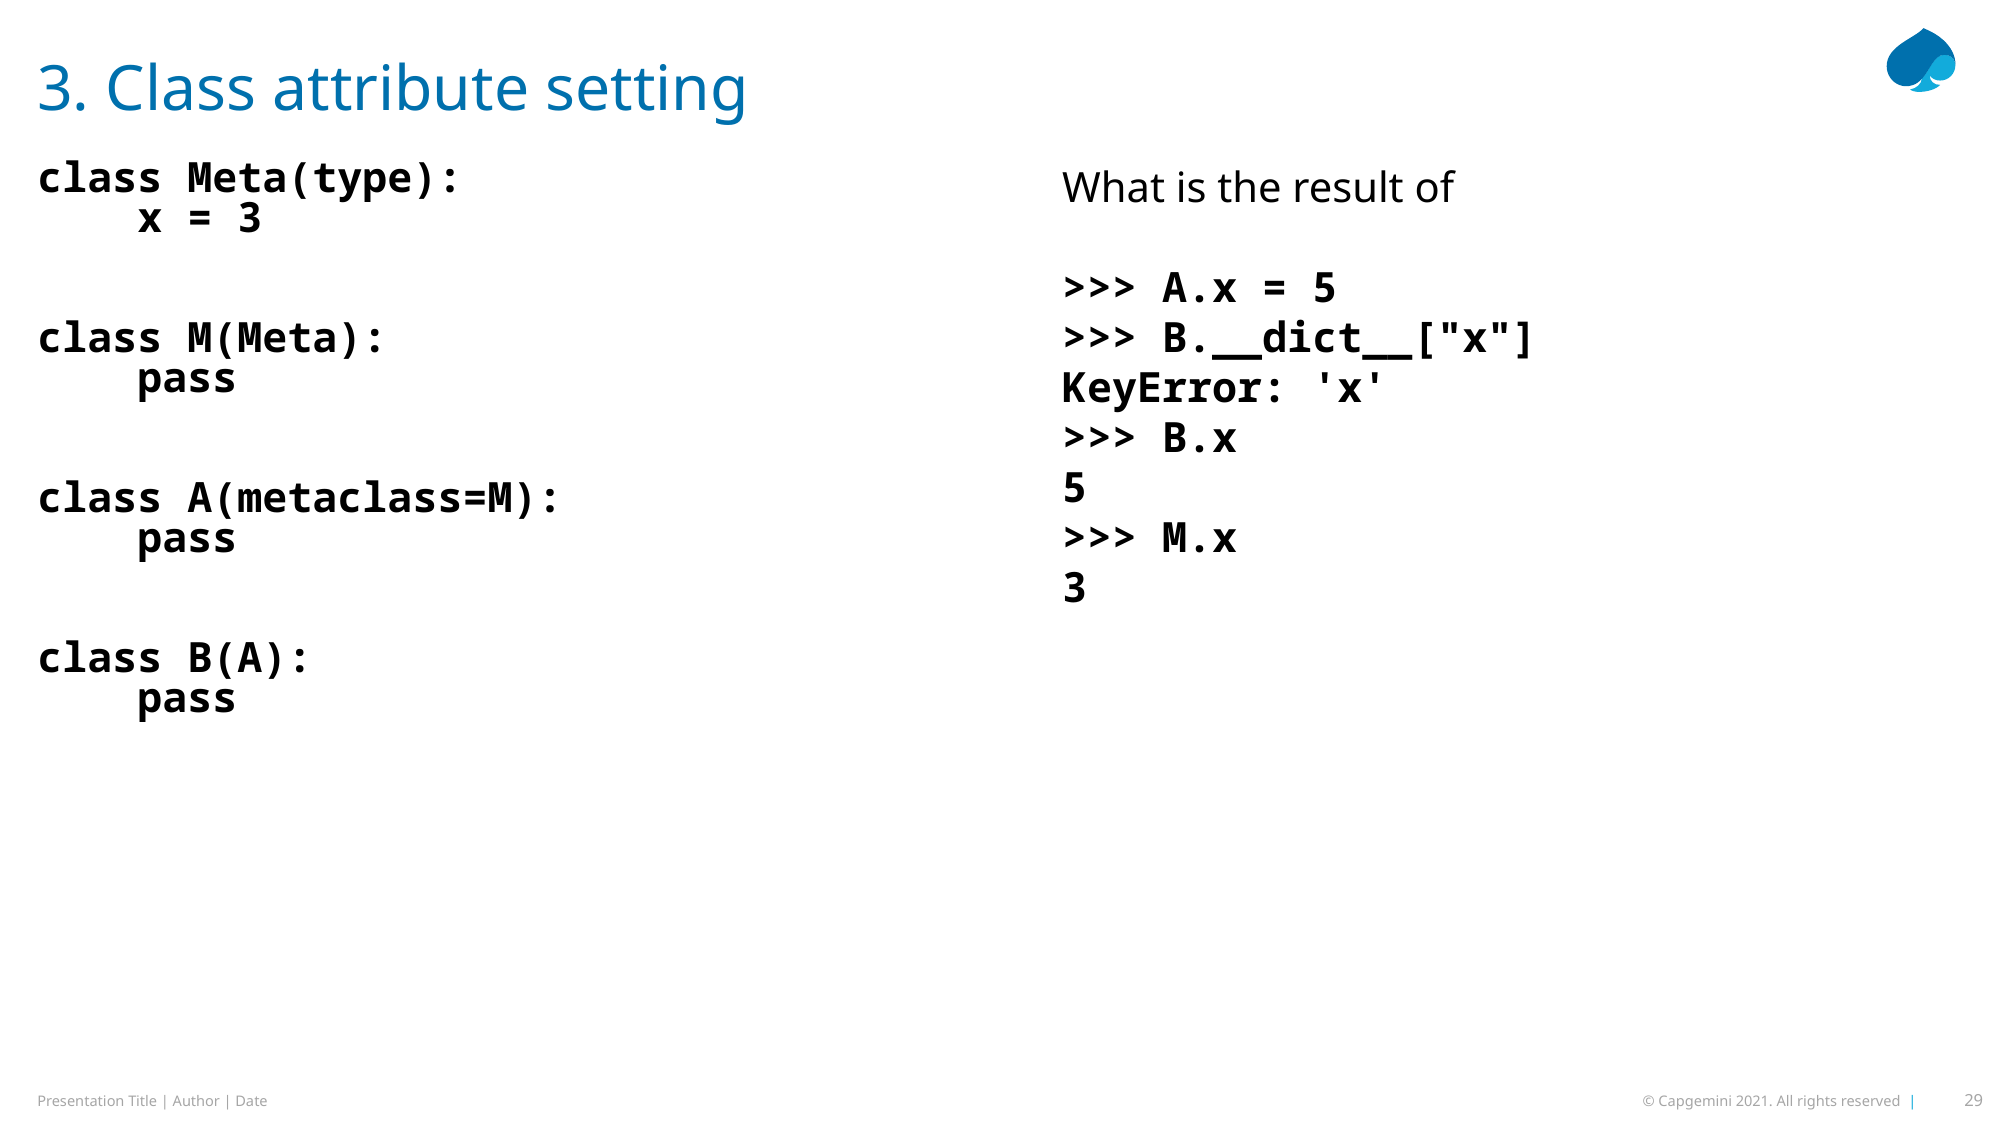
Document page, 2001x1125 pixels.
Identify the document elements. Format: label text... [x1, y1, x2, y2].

list What is the result of >>> A.x = 5 >>> B.__dict__["x"] KeyError: 'x' >>> B.x 5 >>> M.x 3 [1061, 160, 1948, 1031]
title 3. Class attribute setting [37, 0, 1863, 182]
list class Meta(type): x = 3 class M(Meta): pass class A(metaclass=M): pass class B(A): pass [37, 182, 924, 1031]
